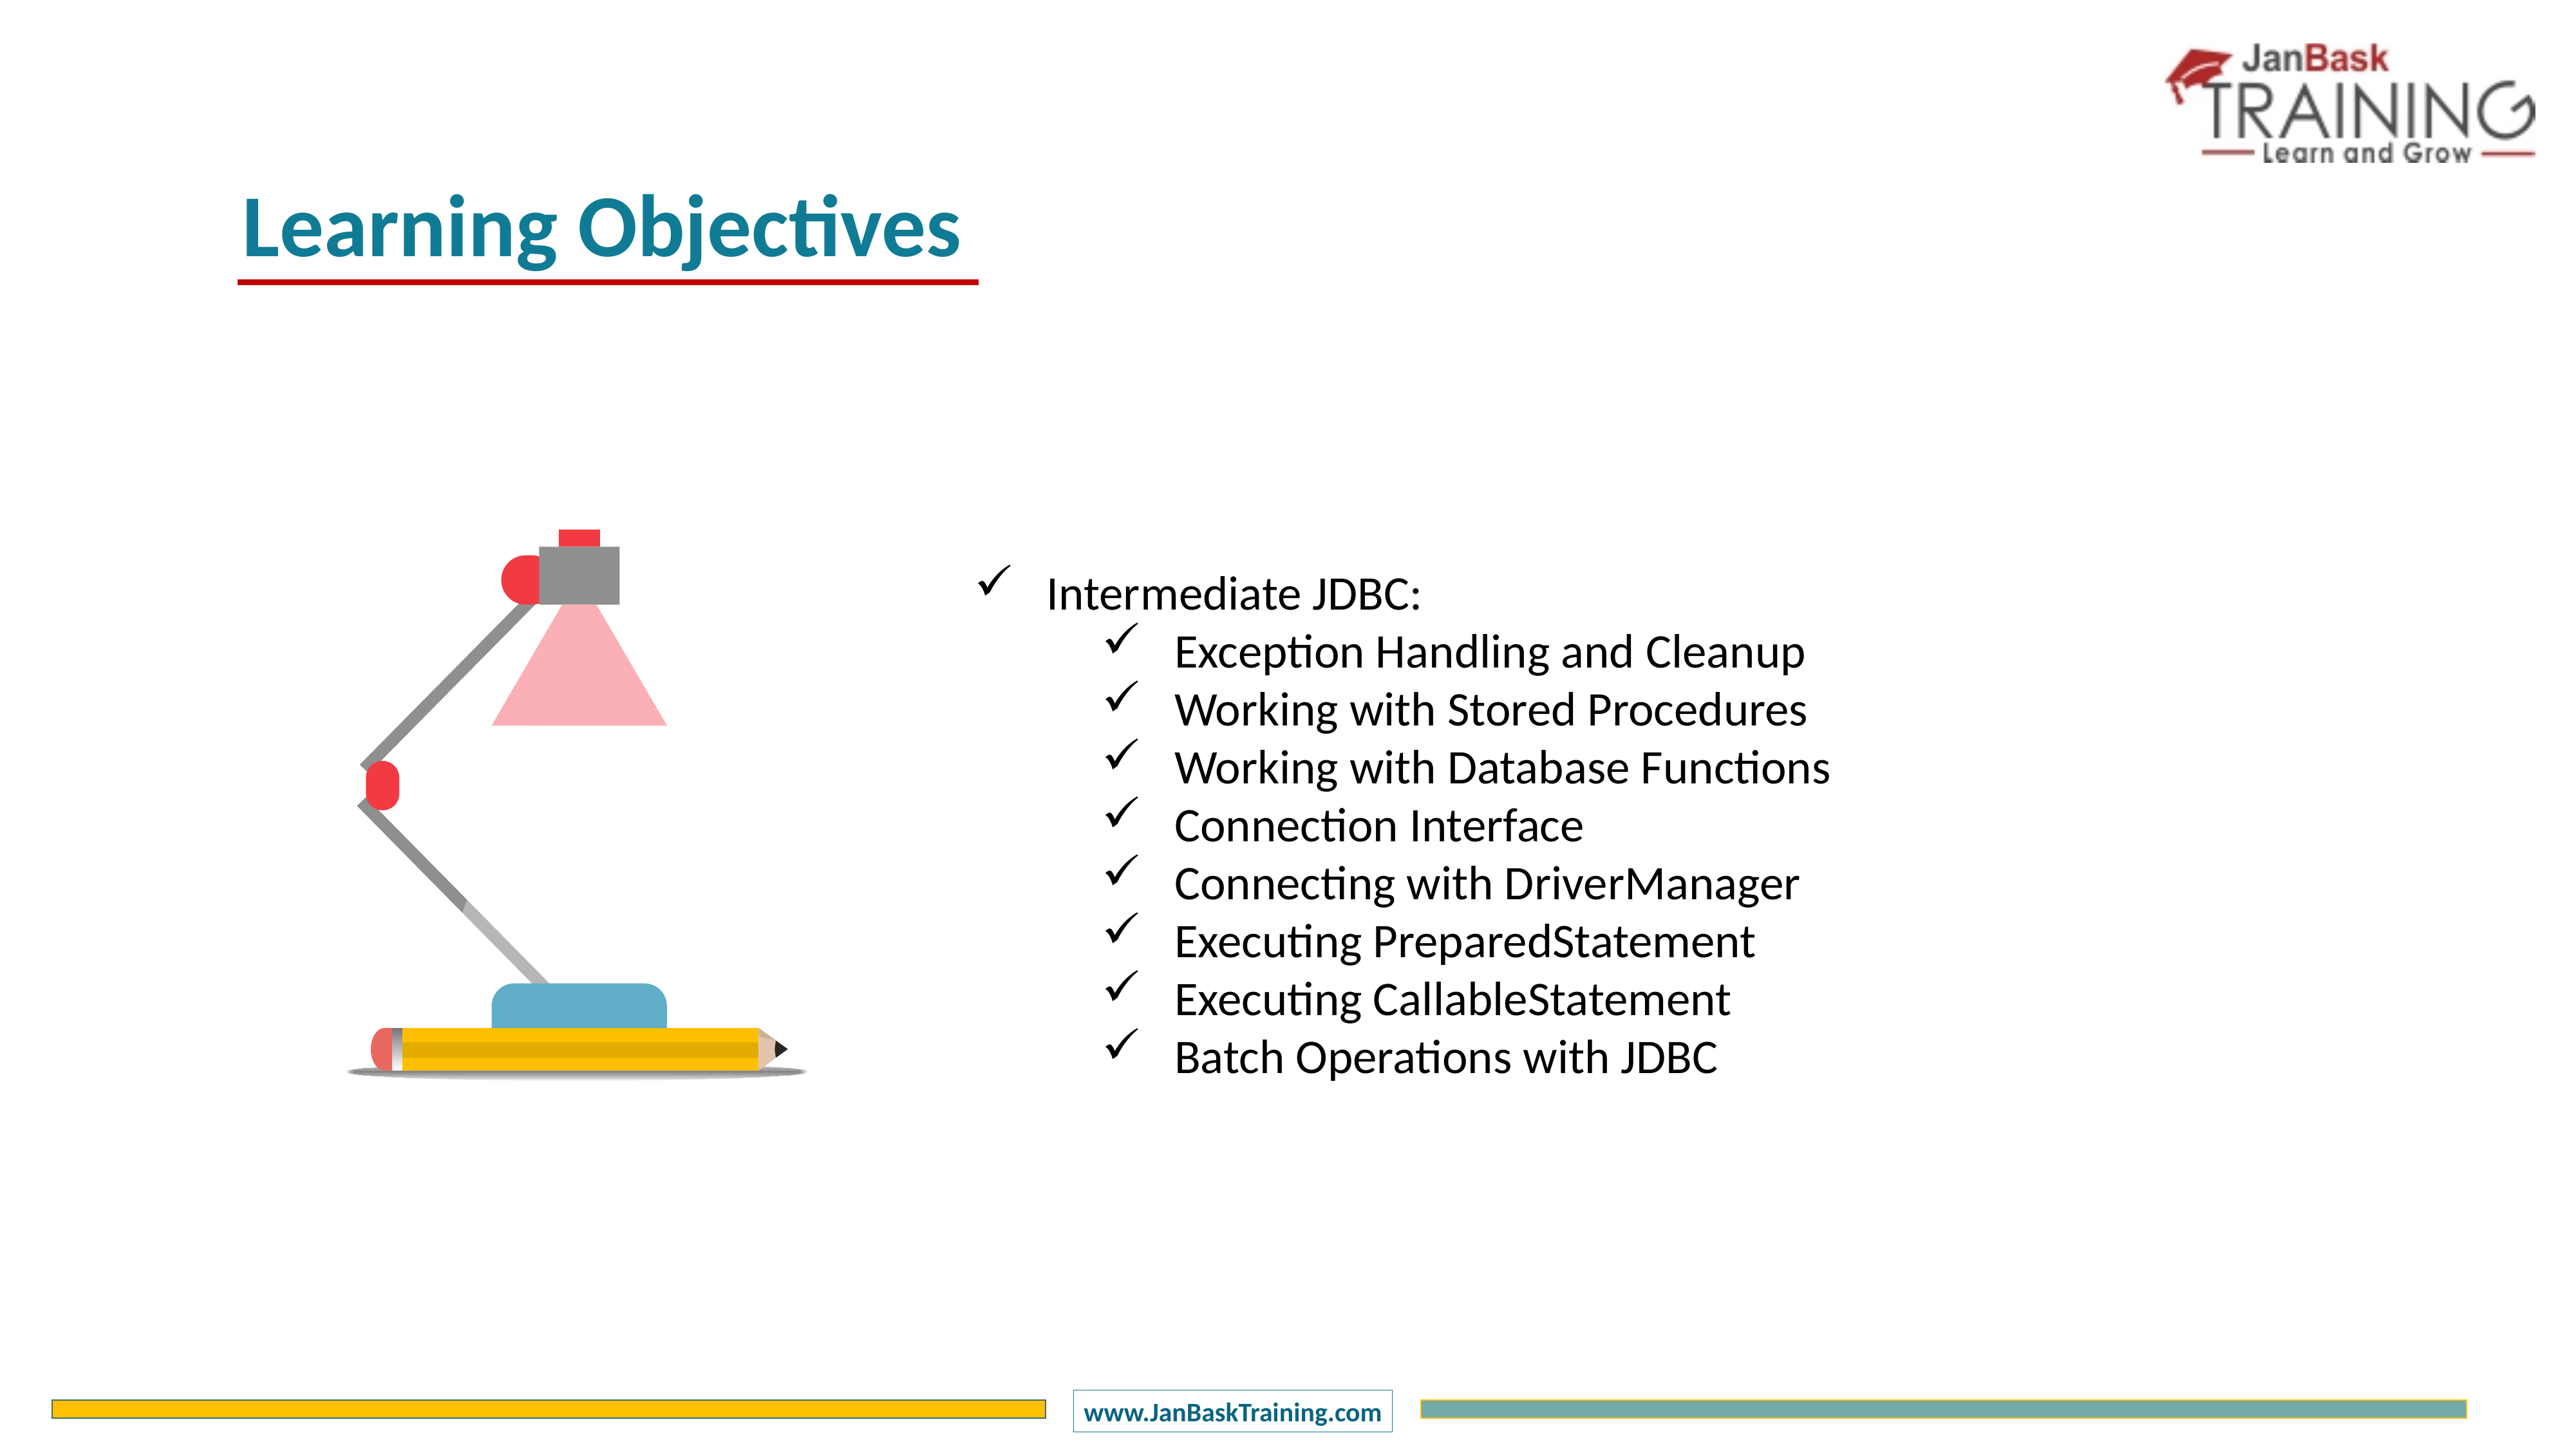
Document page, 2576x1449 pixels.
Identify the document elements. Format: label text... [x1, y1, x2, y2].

text_box Learning Objectives [232, 163, 2039, 354]
picture [2165, 43, 2535, 163]
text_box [345, 529, 808, 1081]
text_box Intermediate JDBC: Exception Handling and Cleanup Working with Stored Procedures Working with Database Functions Connection Interface Connecting with DriverManager Executing PreparedStatement Executing CallableStatement Batch Operations with JDBC [693, 548, 2296, 1096]
